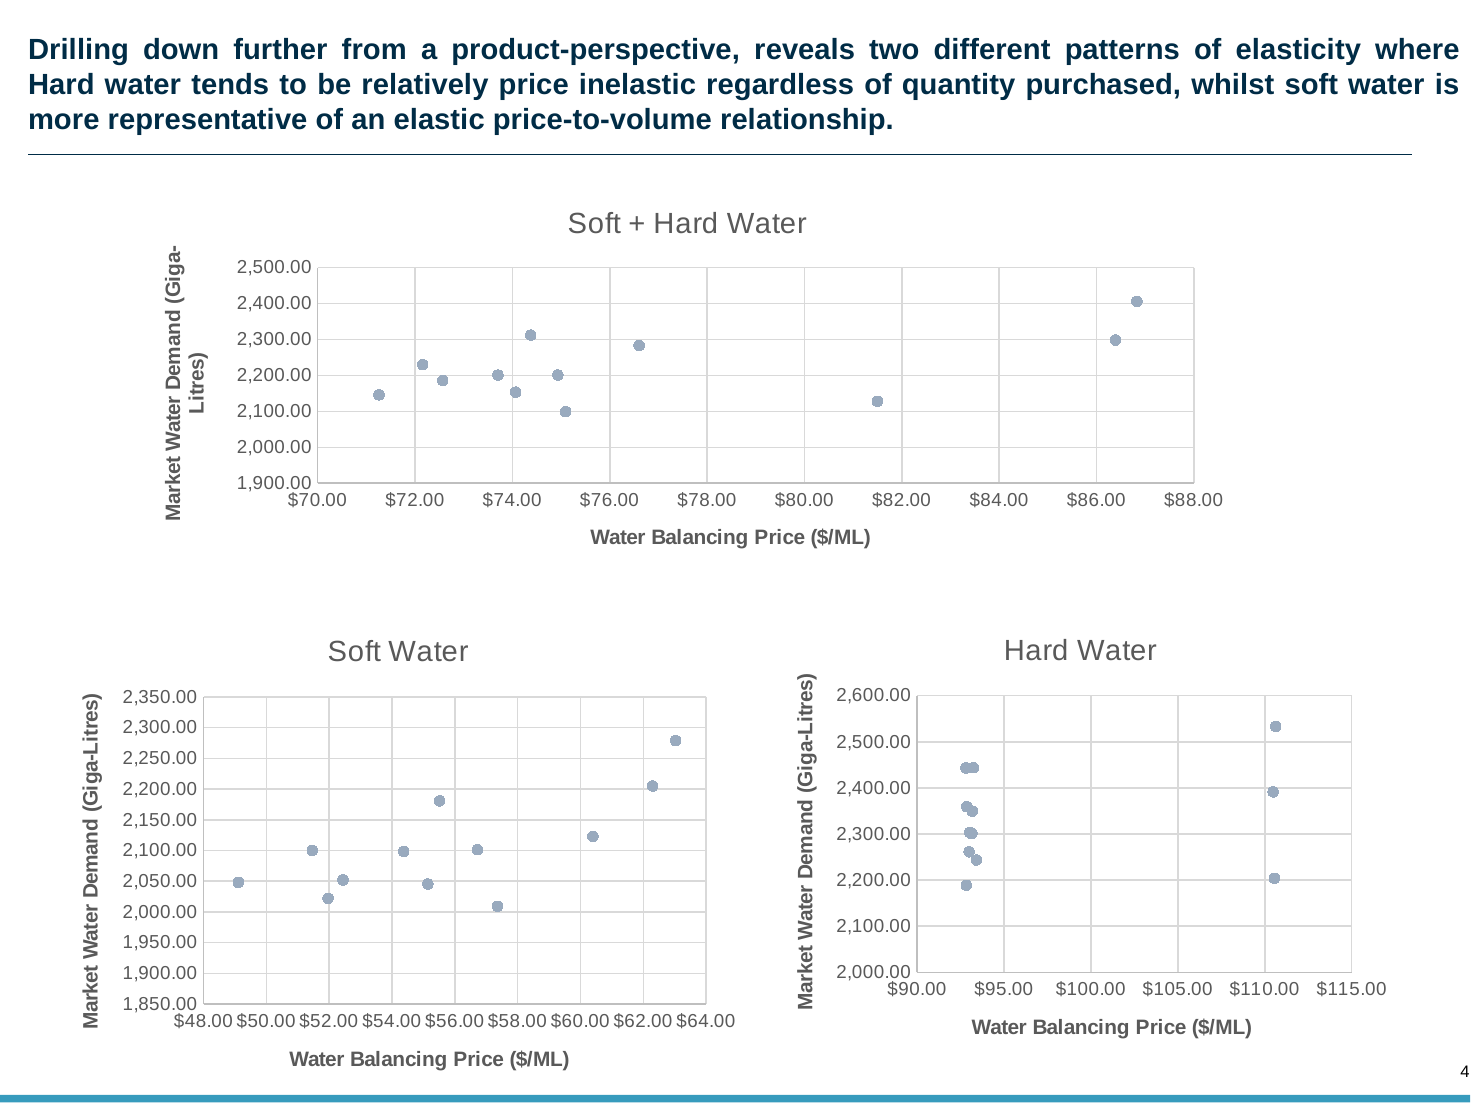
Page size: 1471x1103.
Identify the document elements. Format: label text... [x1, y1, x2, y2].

chart [128, 182, 1247, 581]
chart [45, 607, 751, 1103]
chart [760, 607, 1400, 1071]
title Drilling down further from a product-perspective, reveals two different patterns of elasticity where Hard water tends to be relatively price inelastic regardless of quantity purchased, whilst soft water is more representative of an elastic price-to-volume relationship. [28, 30, 1462, 137]
